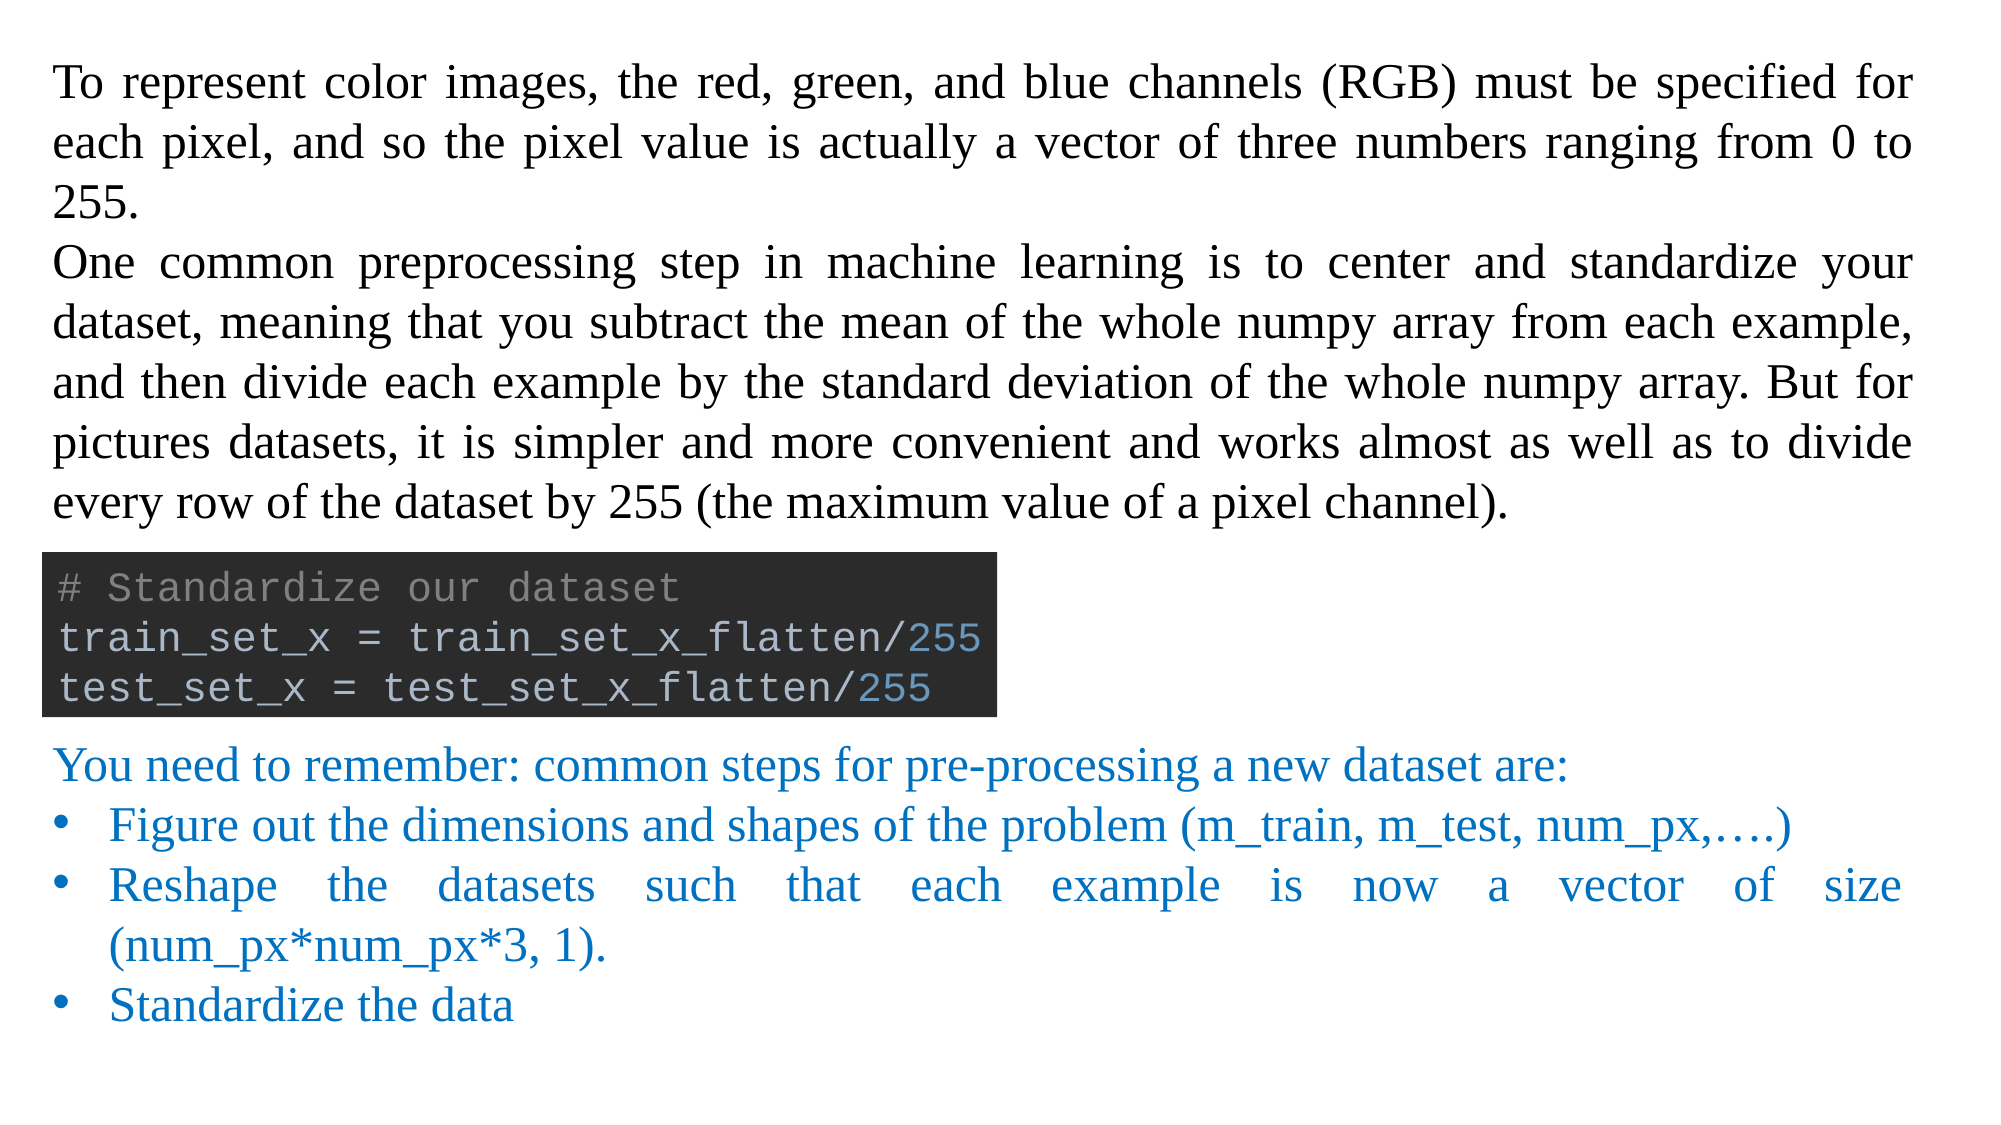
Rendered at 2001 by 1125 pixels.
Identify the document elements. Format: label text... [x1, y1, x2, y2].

text_box # Standardize our dataset train_set_x = train_set_x_flatten/255 test_set_x = test_set_x_flatten/255 [42, 552, 998, 718]
text_box To represent color images, the red, green, and blue channels (RGB) must be specified for each pixel, and so the pixel value is actually a vector of three numbers ranging from 0 to 255. One common preprocessing step in machine learning is to center and standardize your dataset, meaning that you subtract the mean of the whole numpy array from each example, and then divide each example by the standard deviation of the whole numpy array. But for pictures datasets, it is simpler and more convenient and works almost as well as to divide every row of the dataset by 255 (the maximum value of a pixel channel). [37, 41, 1930, 597]
text_box You need to remember: common steps for pre-processing a new dataset are: Figure out the dimensions and shapes of the problem (m_train, m_test, num_px,….) Reshape the datasets such that each example is now a vector of size (num_px*num_px*3, 1). Standardize the data [37, 723, 1919, 1039]
